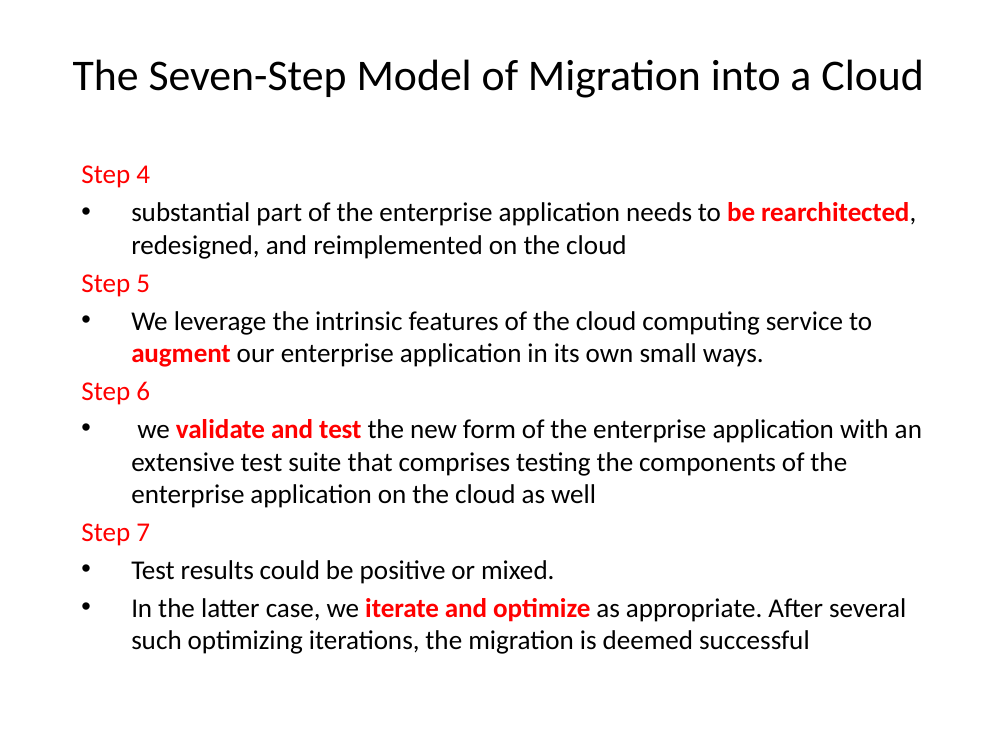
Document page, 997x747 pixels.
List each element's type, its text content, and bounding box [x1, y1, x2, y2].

title The Seven-Step Model of Migration into a Cloud [49, 29, 947, 117]
list Step 4 substantial part of the enterprise application needs to be rearchitected, redesigned, and reimplemented on the cloud Step 5 We leverage the intrinsic features of the cloud computing service to augment our enterprise application in its own small ways. Step 6 we validate and test the new form of the enterprise application with an extensive test suite that comprises testing the components of the enterprise application on the cloud as well Step 7 Test results could be positive or mixed. In the latter case, we iterate and optimize as appropriate. After several such optimizing iterations, the migration is deemed successful [66, 149, 947, 684]
